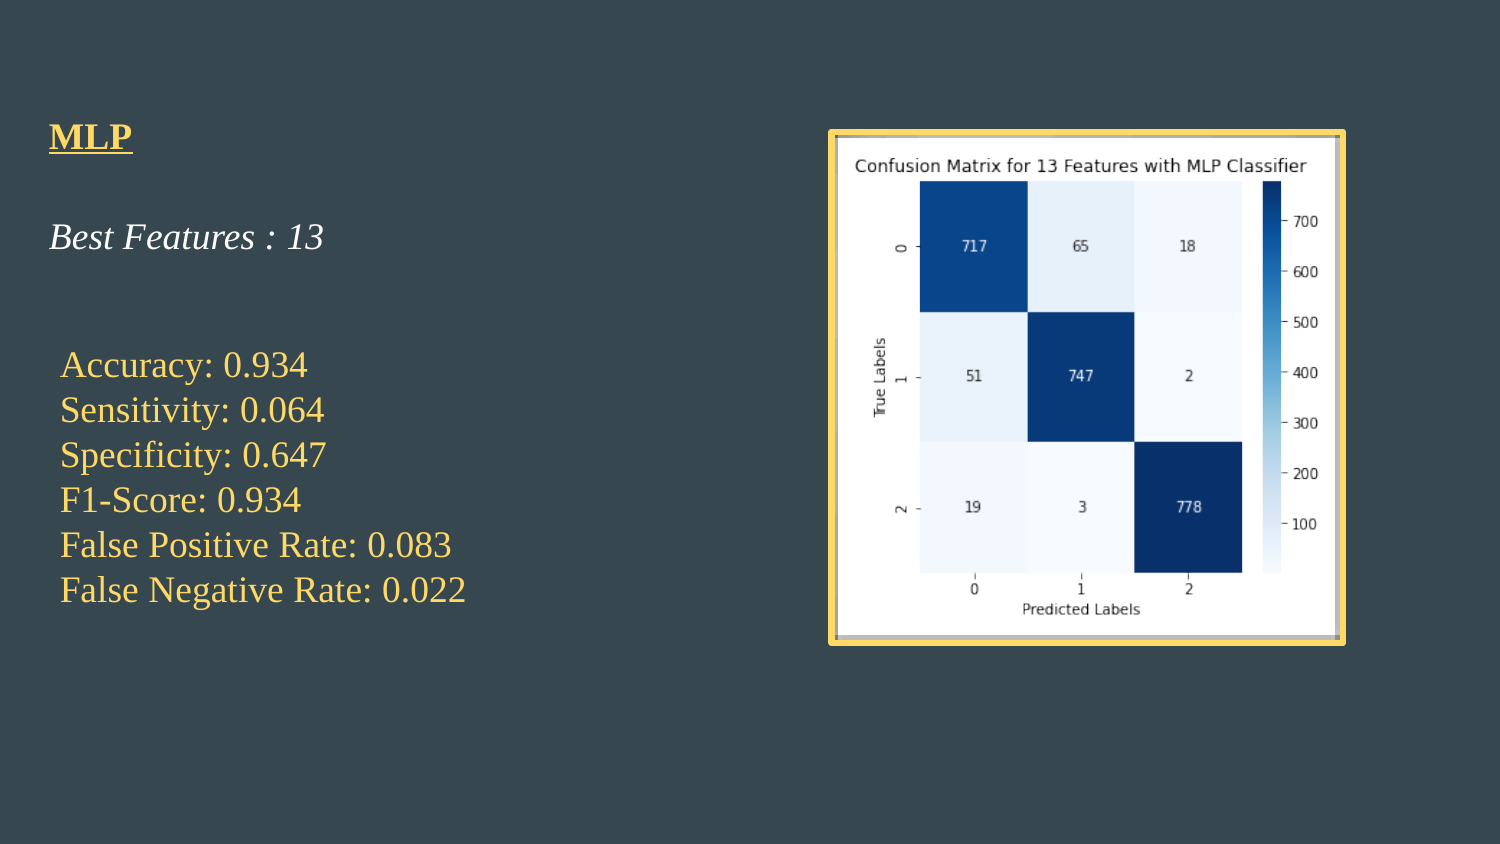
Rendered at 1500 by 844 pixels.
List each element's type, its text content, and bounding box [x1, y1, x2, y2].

text_box Best Features : 13 [33, 197, 527, 273]
text_box Accuracy: 0.934 Sensitivity: 0.064 Specificity: 0.647 F1-Score: 0.934 False Positive Rate: 0.083 False Negative Rate: 0.022 [44, 324, 537, 625]
picture [834, 134, 1341, 641]
text_box MLP [33, 97, 527, 173]
